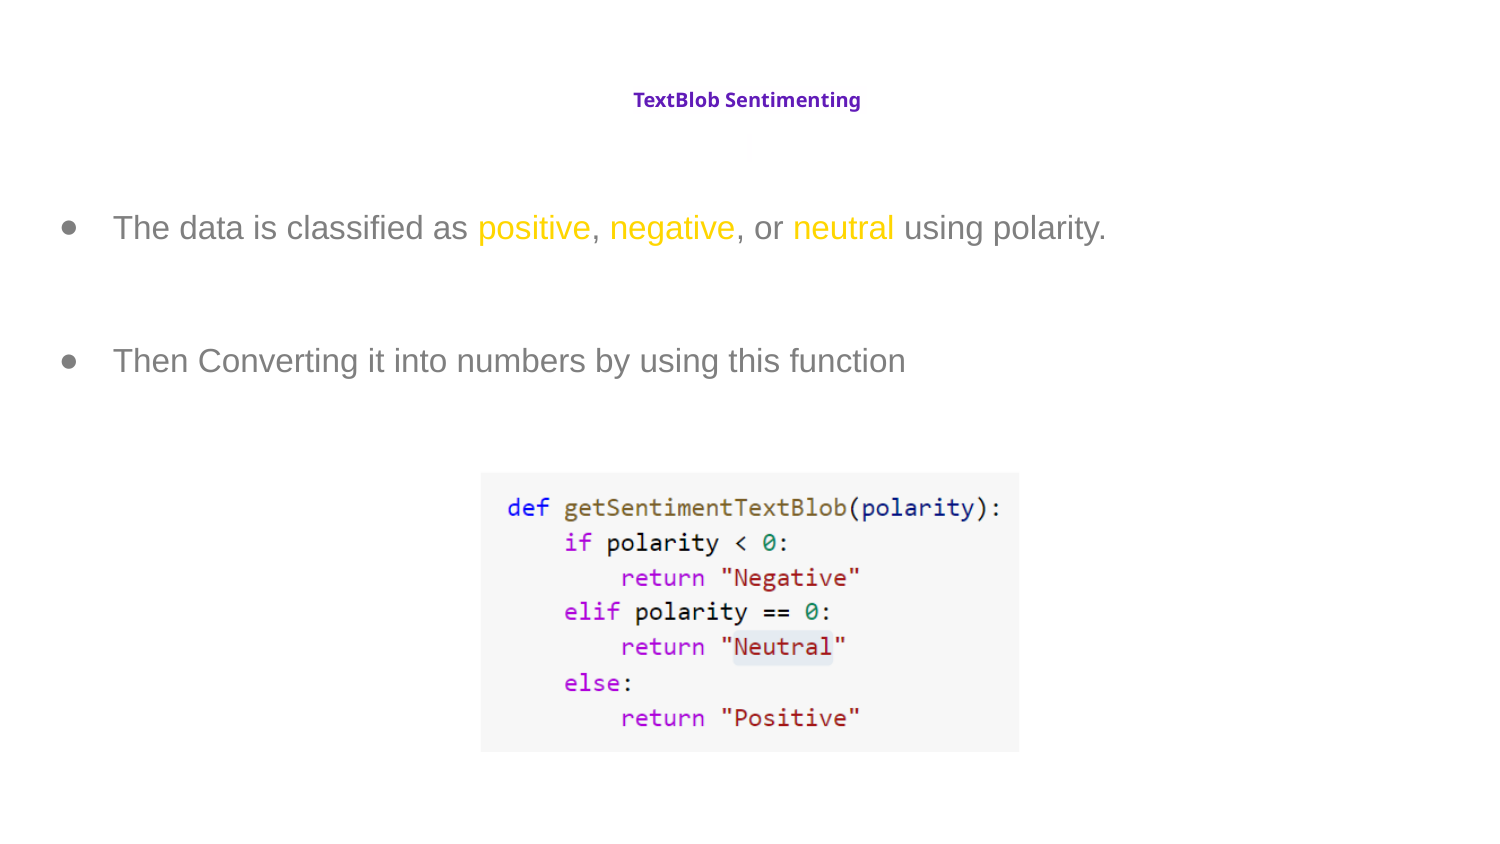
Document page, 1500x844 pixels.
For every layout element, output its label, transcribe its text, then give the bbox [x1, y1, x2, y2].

list The data is classified as positive, negative, or neutral using polarity. Then Converting it into numbers by using this function [22, 189, 1500, 694]
title TextBlob Sentimenting [51, 72, 1449, 176]
picture [480, 462, 1020, 752]
